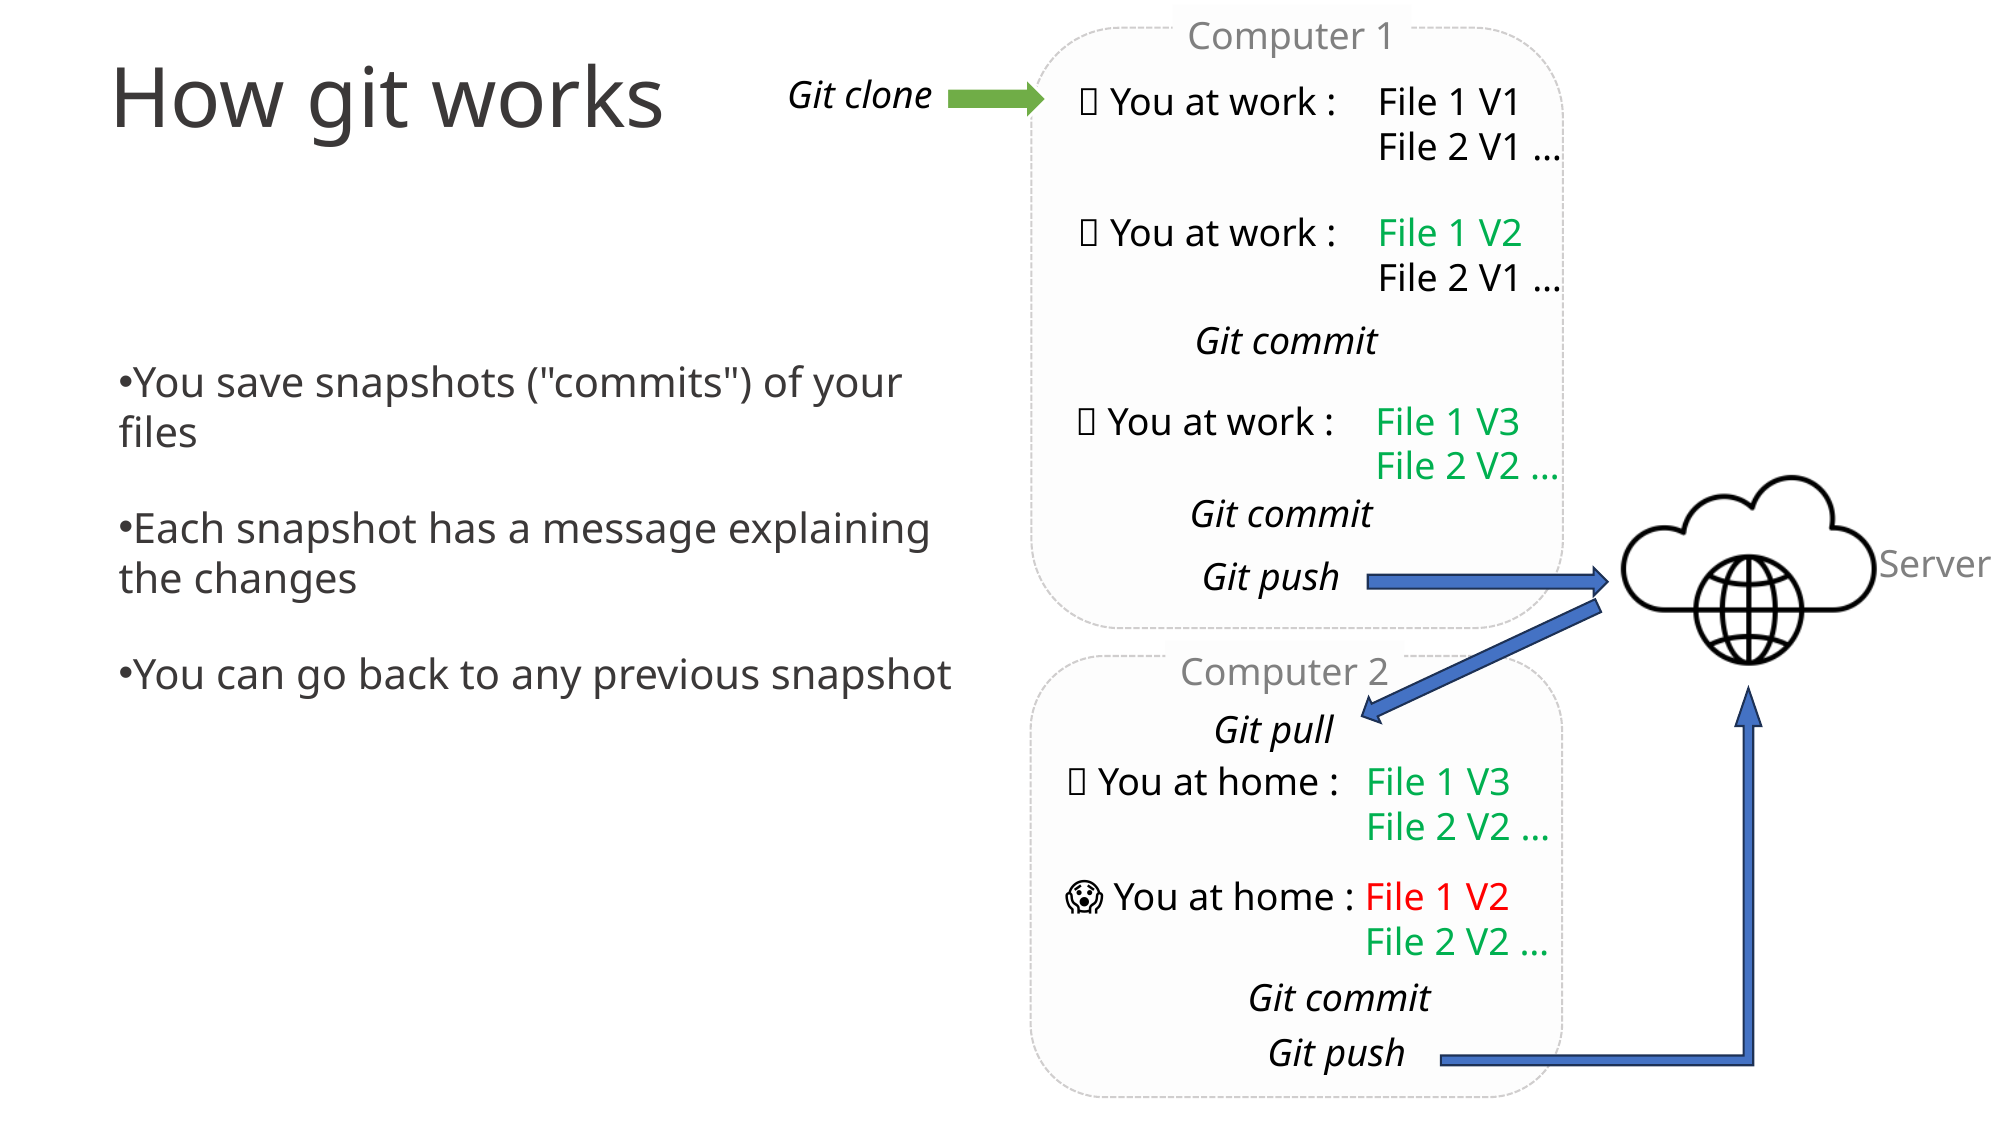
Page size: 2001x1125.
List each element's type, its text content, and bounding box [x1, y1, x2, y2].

text_box 🤓 You at work : File 1 V2 File 2 V1 … [1062, 202, 1613, 307]
text_box 😱 You at home : File 1 V2 File 2 V2 … [1049, 865, 1600, 971]
text_box Git commit [1174, 482, 1451, 542]
text_box 🦉 You at home : File 1 V3 File 2 V2 … [1051, 750, 1602, 856]
picture [1617, 438, 1881, 703]
text_box Git push [1186, 545, 1463, 606]
text_box Git commit [1232, 966, 1451, 1026]
text_box Git push [1252, 1021, 1429, 1082]
text_box [1439, 703, 1763, 1067]
title How git works [94, 36, 885, 211]
text_box Computer 1 [1172, 4, 1412, 65]
text_box [1029, 654, 1564, 1099]
list You save snapshots ("commits") of your files Each snapshot has a message explaining the changes You can go back to any previous snapshot [103, 348, 973, 930]
text_box Git pull [1198, 701, 1356, 759]
text_box Git commit [1179, 309, 1405, 370]
text_box 🤓 You at work : File 1 V3 File 2 V2 … [1060, 390, 1611, 495]
text_box Git clone [772, 64, 997, 124]
text_box Computer 2 [1165, 640, 1405, 701]
text_box Server [1881, 532, 2000, 592]
text_box [945, 73, 1050, 125]
text_box [1360, 597, 1603, 725]
text_box 🤓 You at work : File 1 V1 File 2 V1 … [1062, 70, 1613, 176]
text_box [1463, 565, 1610, 599]
text_box [1030, 26, 1564, 630]
